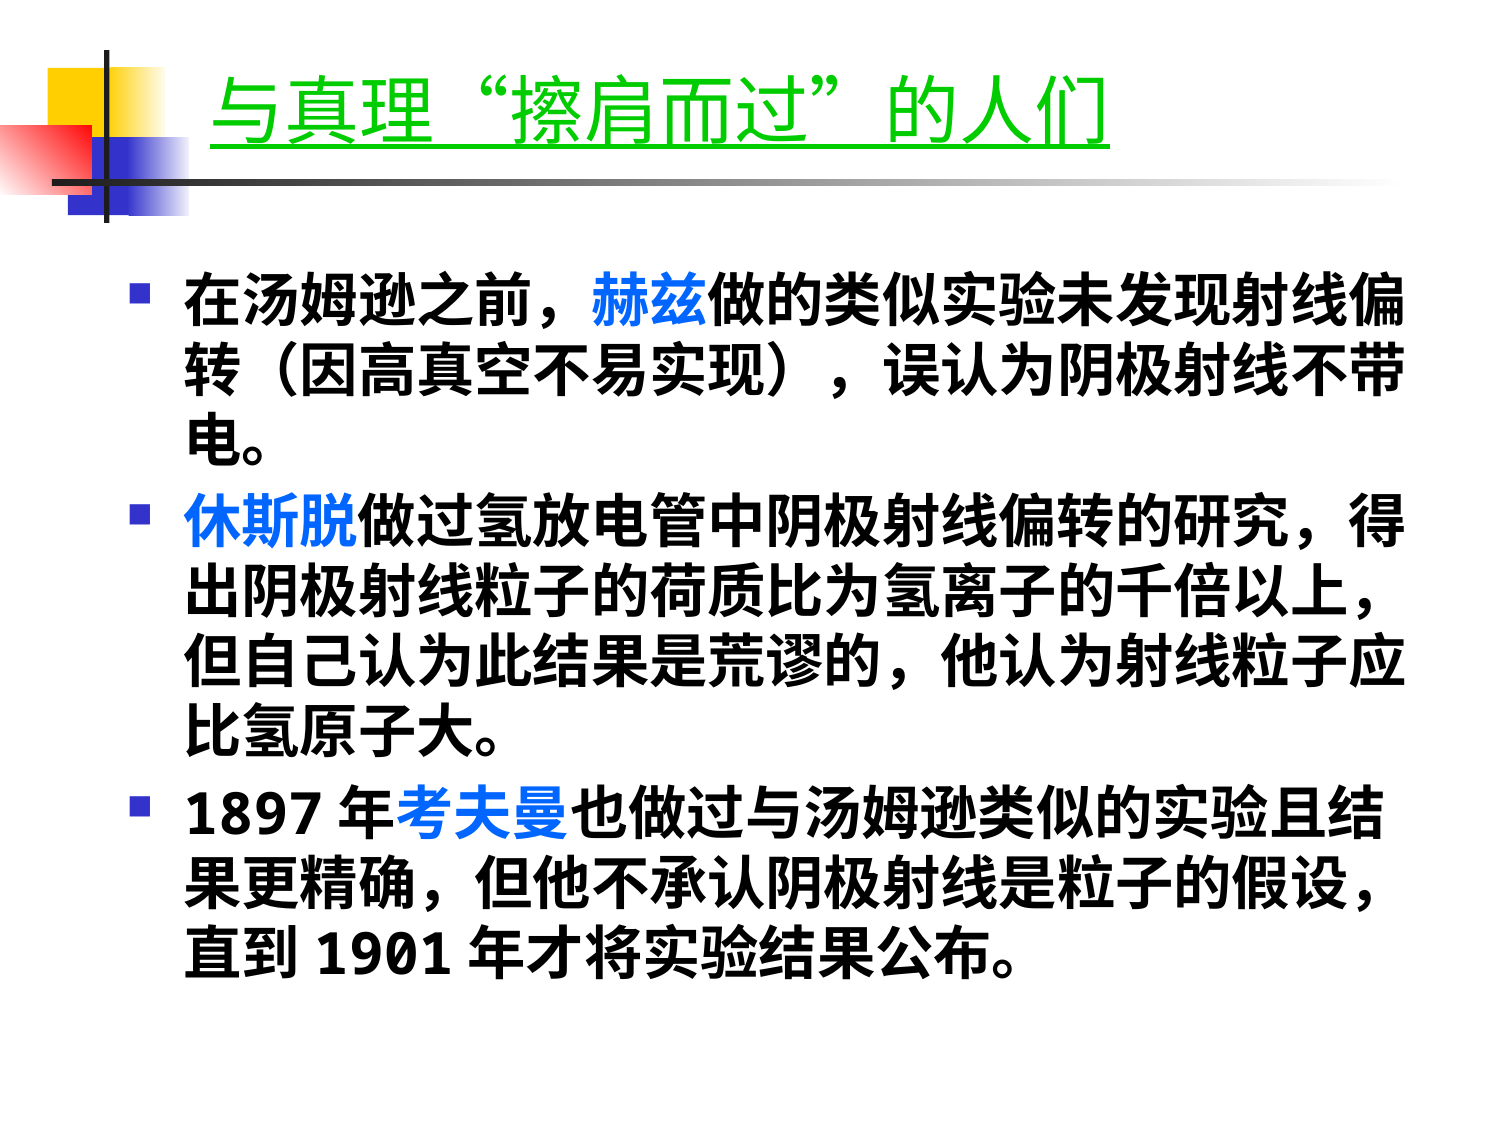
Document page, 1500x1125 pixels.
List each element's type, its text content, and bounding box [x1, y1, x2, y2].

text_box 与真理“擦肩而过”的人们 [194, 42, 1397, 161]
text_box 在汤姆逊之前，赫兹做的类似实验未发现射线偏转（因高真空不易实现），误认为阴极射线不带电。 休斯脱做过氢放电管中阴极射线偏转的研究，得出阴极射线粒子的荷质比为氢离子的千倍以上，但自己认为此结果是荒谬的，他认为射线粒子应比氢原子大。 1897年考夫曼也做过与汤姆逊类似的实验且结果更精确，但他不承认阴极射线是粒子的假设，直到1901年才将实验结果公布。 [112, 255, 1448, 1017]
